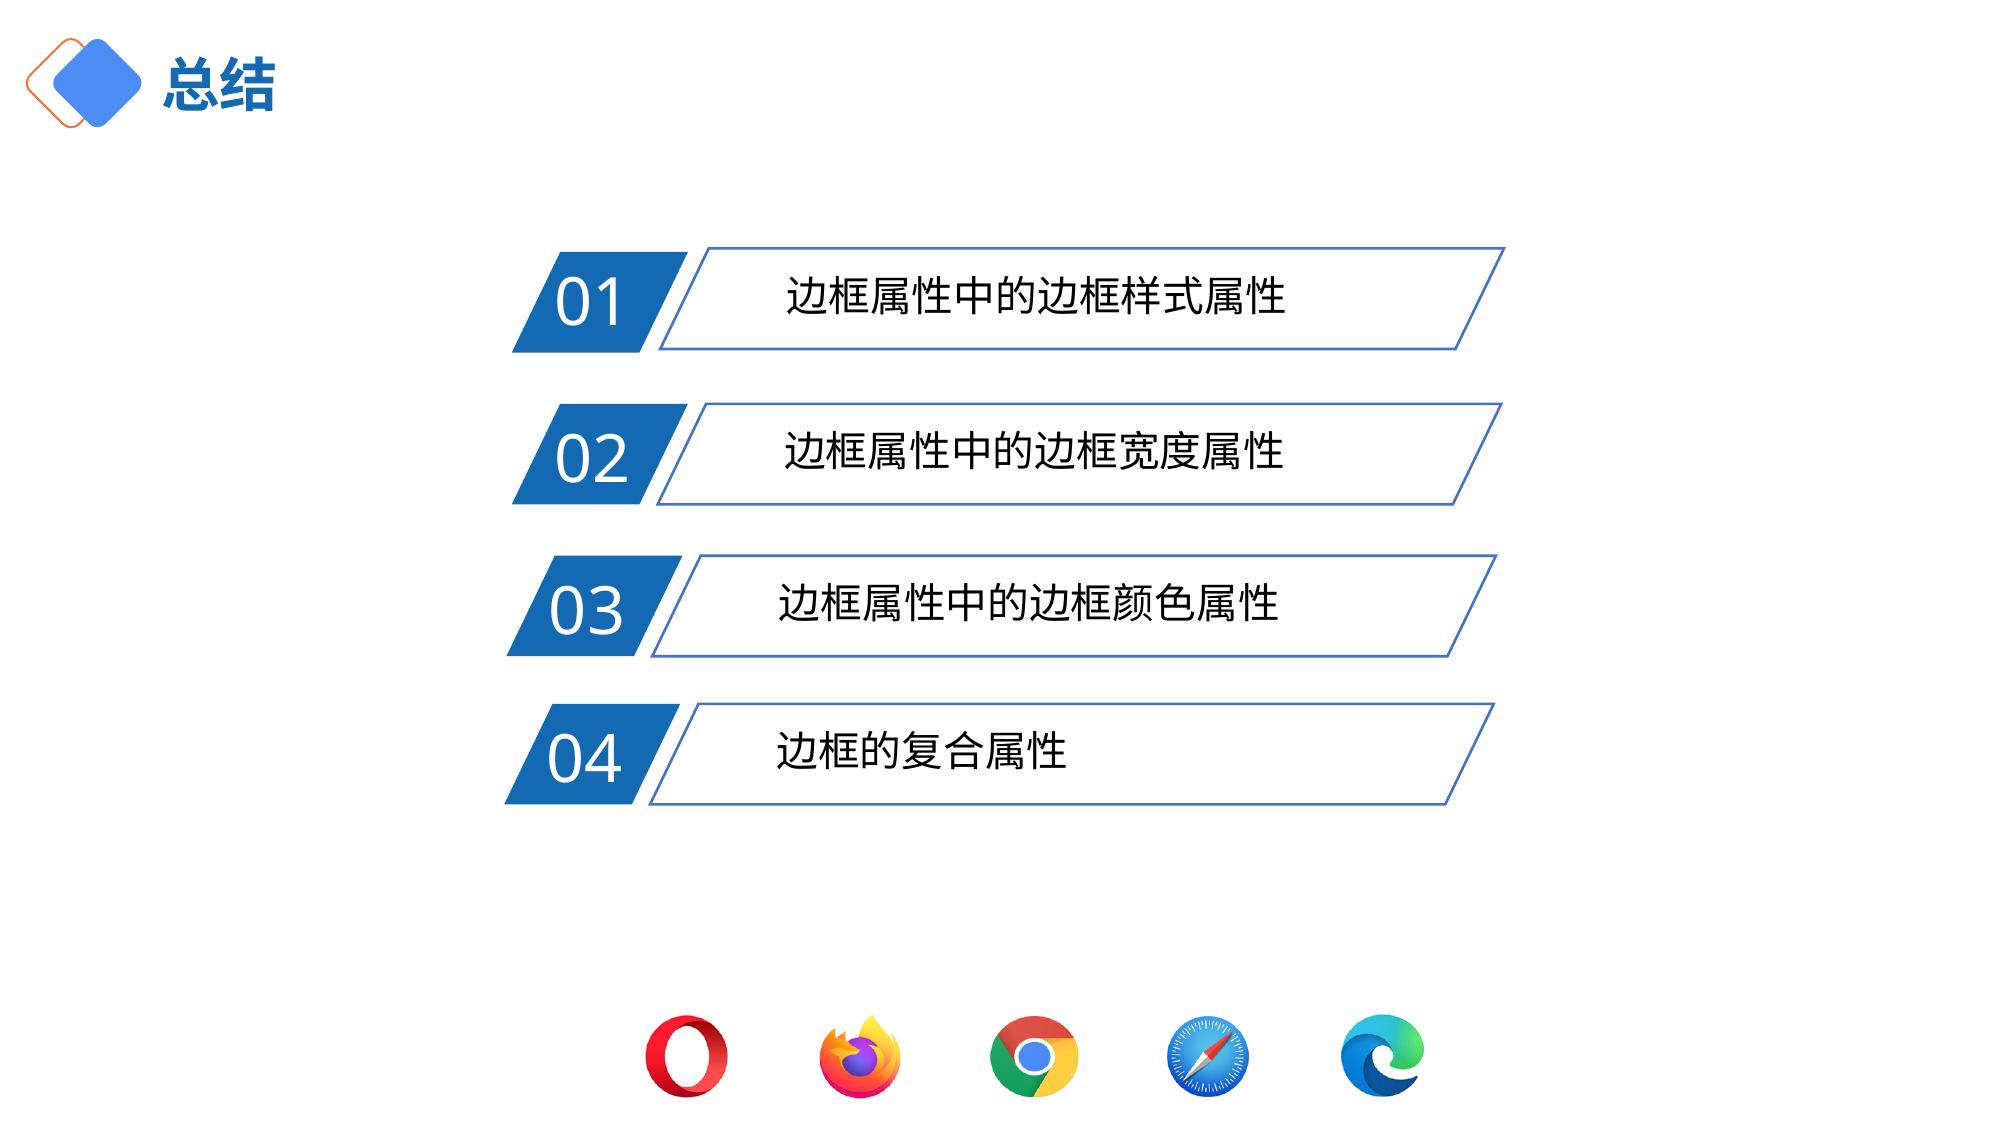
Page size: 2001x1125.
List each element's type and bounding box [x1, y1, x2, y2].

text_box [652, 555, 1528, 657]
text_box [504, 703, 650, 805]
text_box [650, 703, 1526, 805]
text_box [36, 40, 776, 126]
text_box [660, 248, 1504, 349]
text_box [506, 555, 652, 657]
picture [568, 999, 1545, 1110]
text_box [657, 403, 1533, 505]
text_box [511, 251, 708, 353]
text_box [511, 403, 657, 505]
